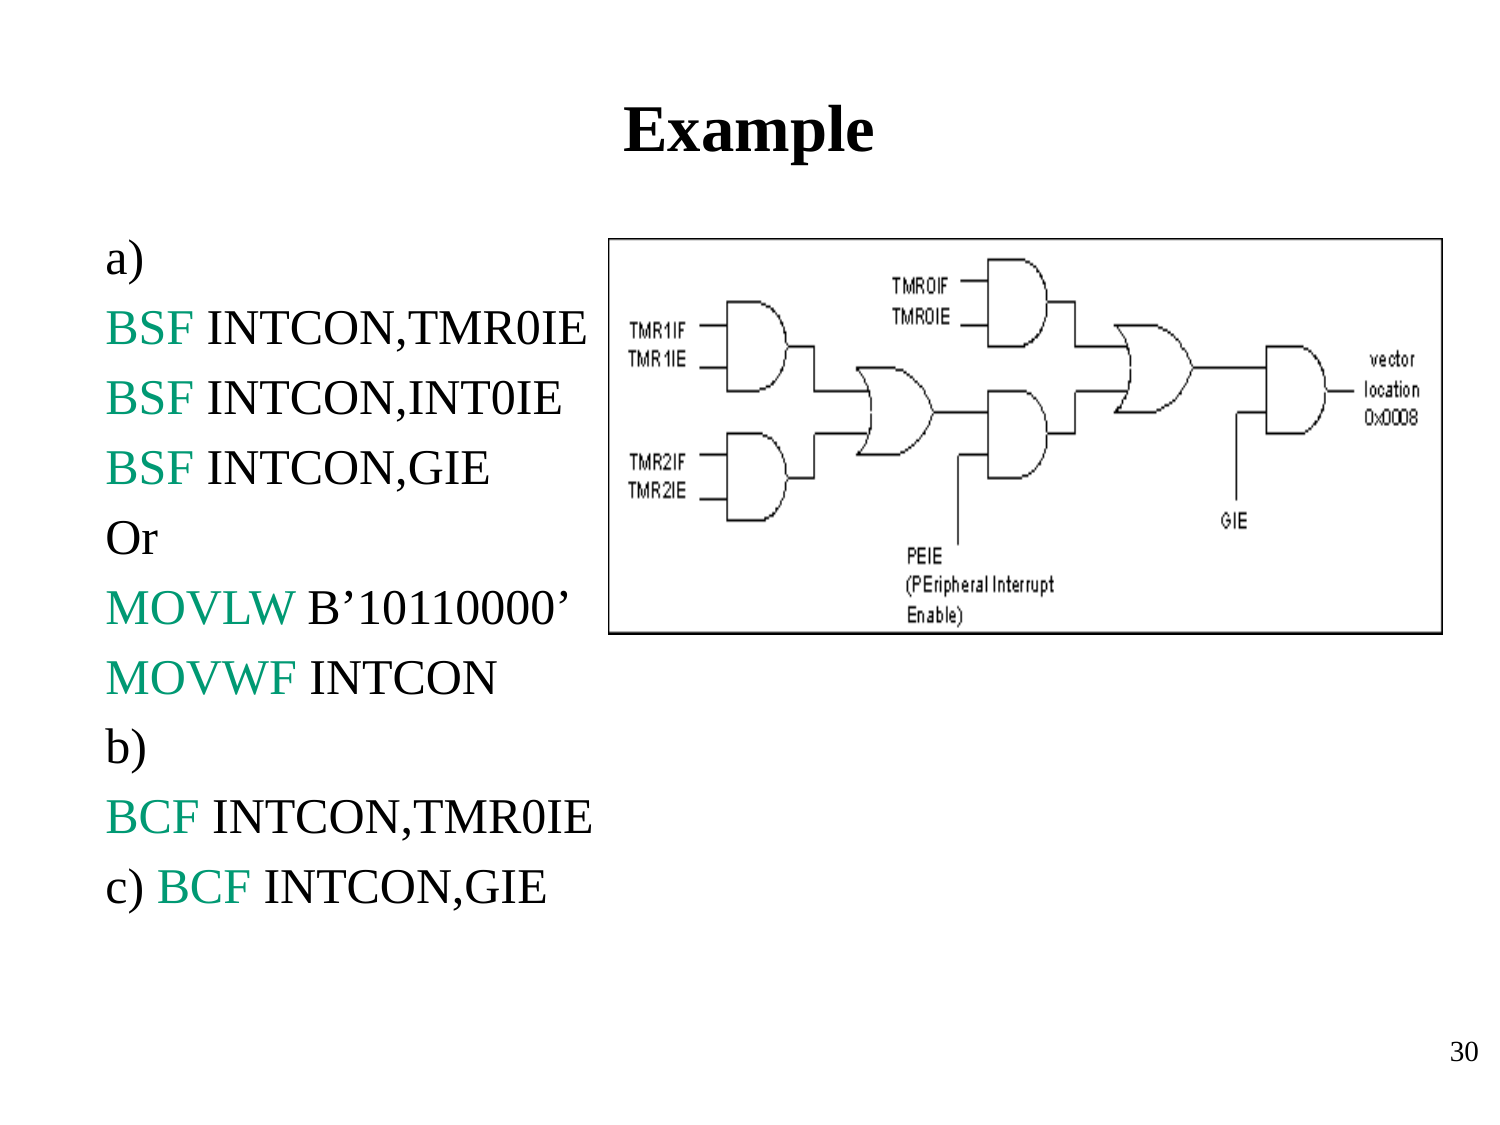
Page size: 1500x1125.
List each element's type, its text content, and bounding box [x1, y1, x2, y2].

title Example [112, 31, 1388, 219]
picture [608, 238, 1443, 635]
slide_number 30 [1181, 1024, 1495, 1101]
list a) BSF INTCON,TMR0IE BSF INTCON,INT0IE BSF INTCON,GIE Or MOVLW B’10110000’ MOVWF INTCON b) BCF INTCON,TMR0IE c) BCF INTCON,GIE [90, 216, 1074, 1010]
